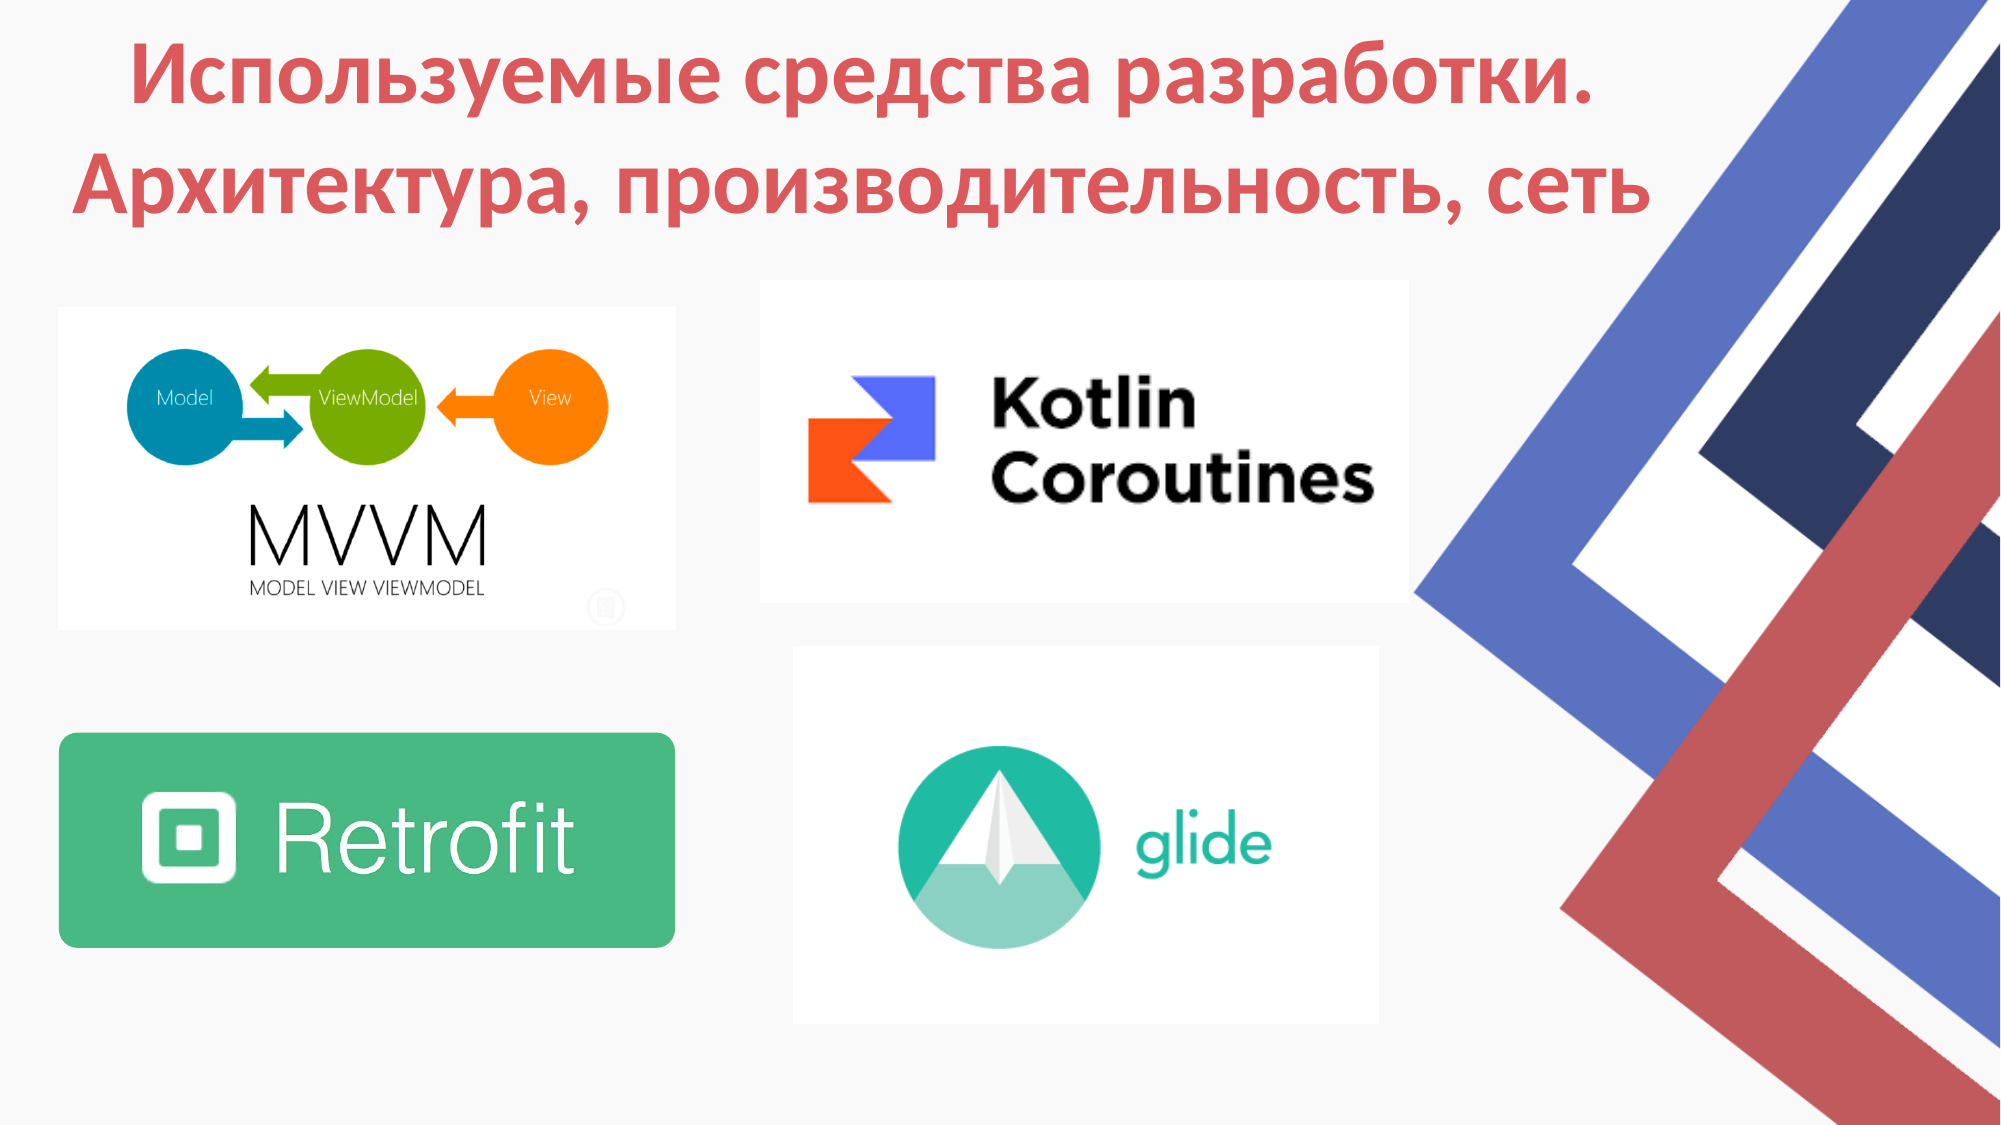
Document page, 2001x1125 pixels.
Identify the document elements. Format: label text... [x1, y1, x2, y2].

text_box Используемые средства разработки. Архитектура, производительность, сеть [40, 4, 1687, 240]
picture [0, 0, 2001, 1125]
